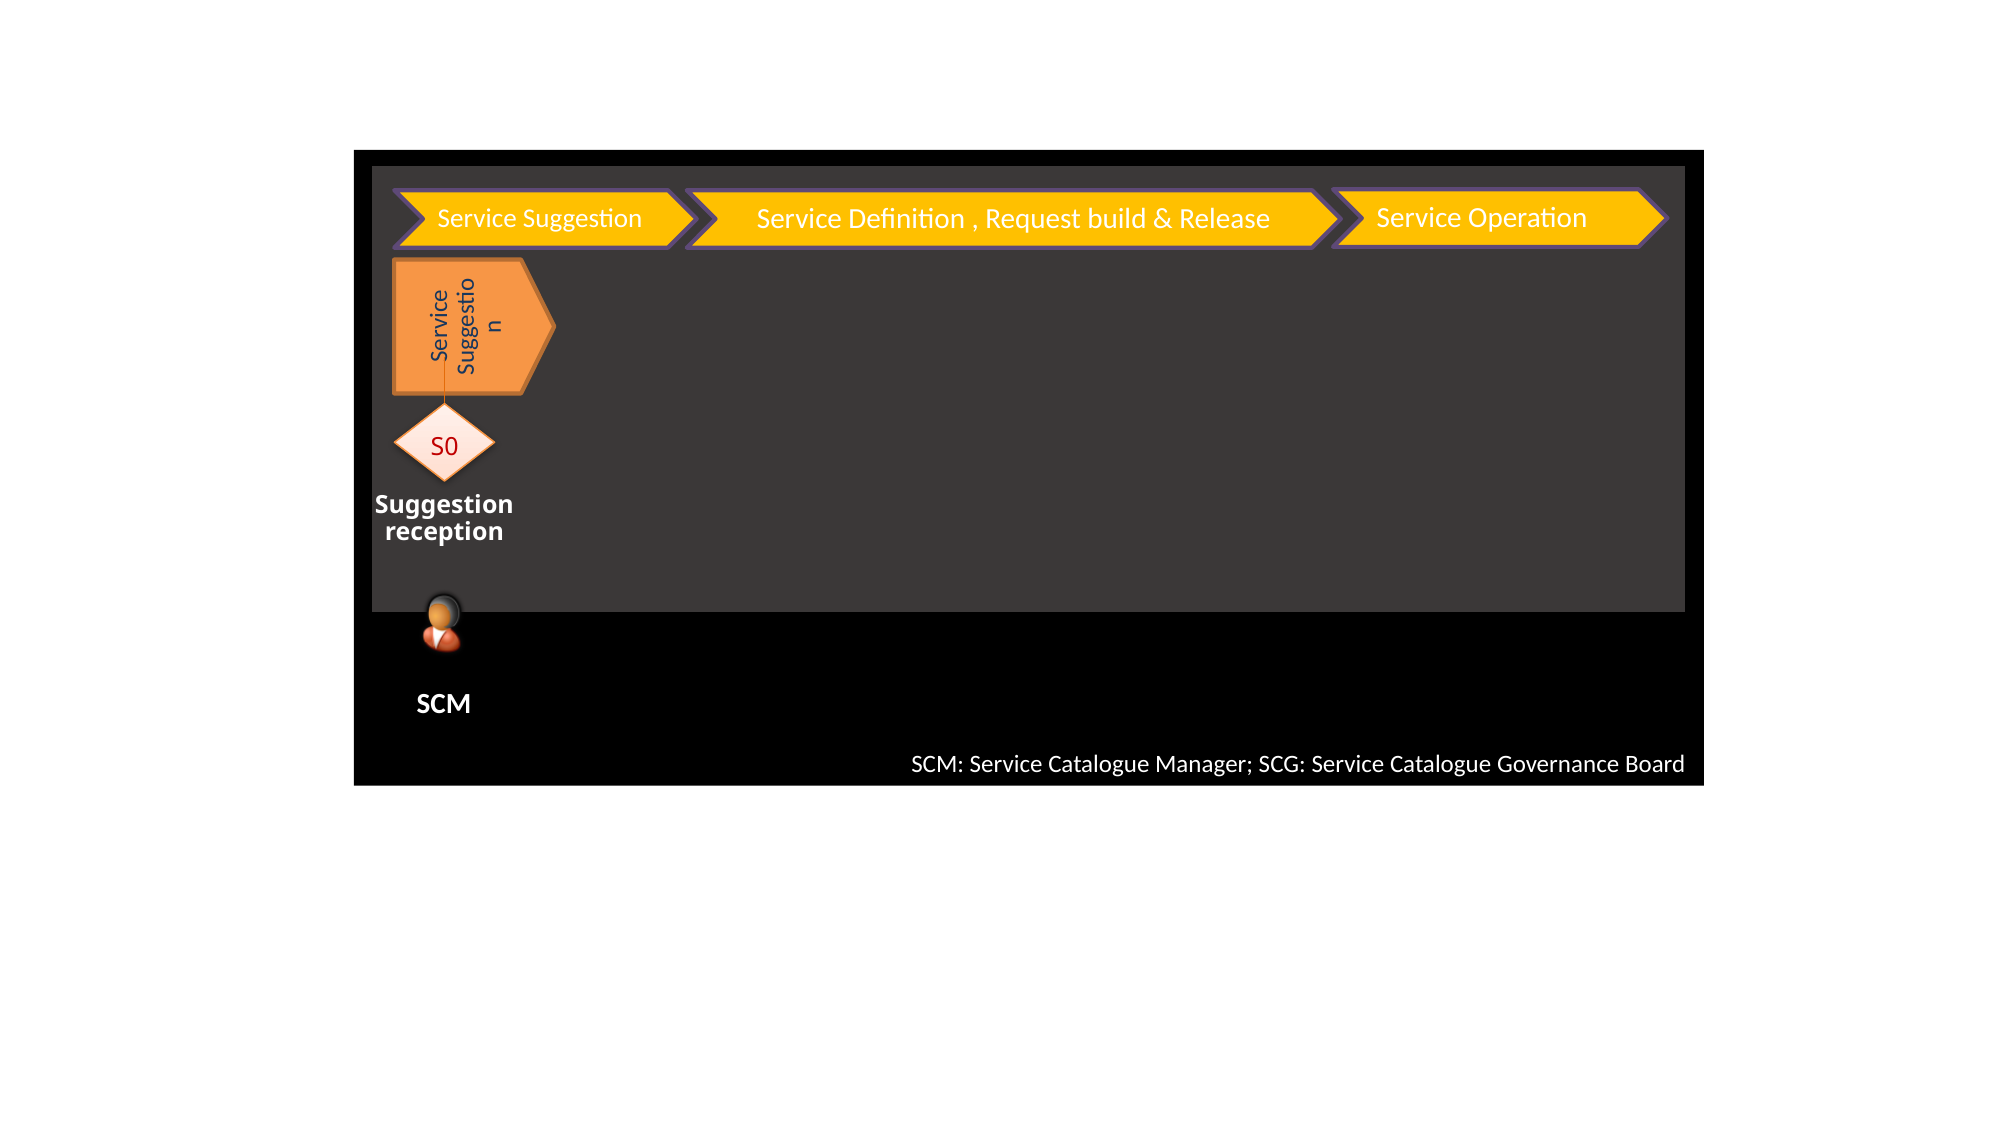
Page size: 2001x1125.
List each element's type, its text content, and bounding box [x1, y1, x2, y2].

picture [417, 589, 467, 660]
text_box Service Suggestion [394, 259, 555, 364]
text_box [353, 356, 536, 555]
text_box SCM: Service Catalogue Manager; SCG: Service Catalogue Governance Board [896, 740, 1702, 785]
text_box SCM [339, 676, 550, 727]
text_box Service Suggestion [394, 190, 697, 248]
text_box Service Definition , Request build & Release [686, 190, 1341, 248]
text_box [371, 165, 1686, 613]
text_box Service Operation [1333, 189, 1668, 247]
text_box [353, 149, 1705, 787]
